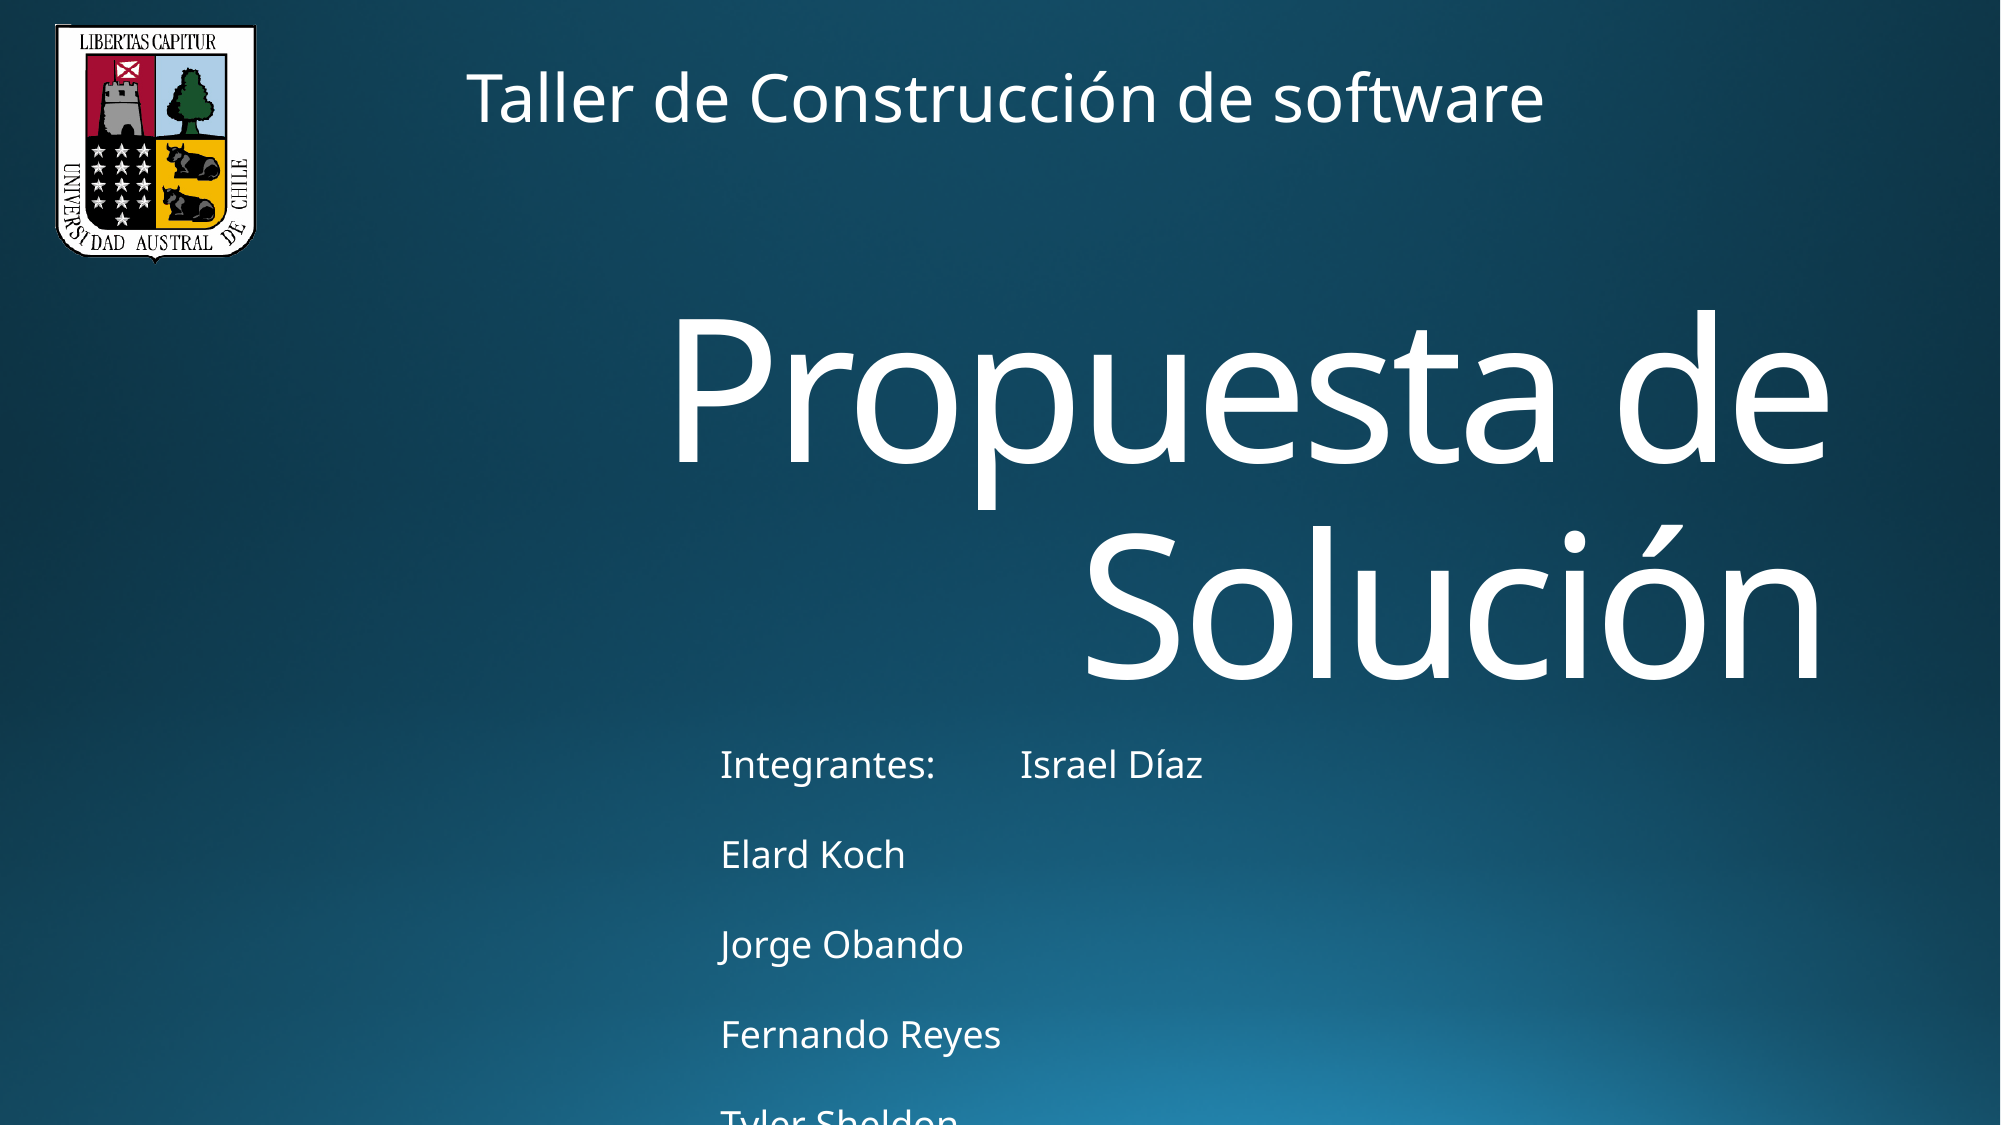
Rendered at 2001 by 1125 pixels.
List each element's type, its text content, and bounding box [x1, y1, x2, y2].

title Propuesta de Solución [347, 282, 1848, 552]
text_box Integrantes: Israel Díaz Elard Koch Jorge Obando Fernando Reyes Tyler Sheldon [705, 733, 1257, 1125]
subtitle Taller de Construcción de software [256, 16, 1757, 145]
picture [0, 0, 2001, 1125]
